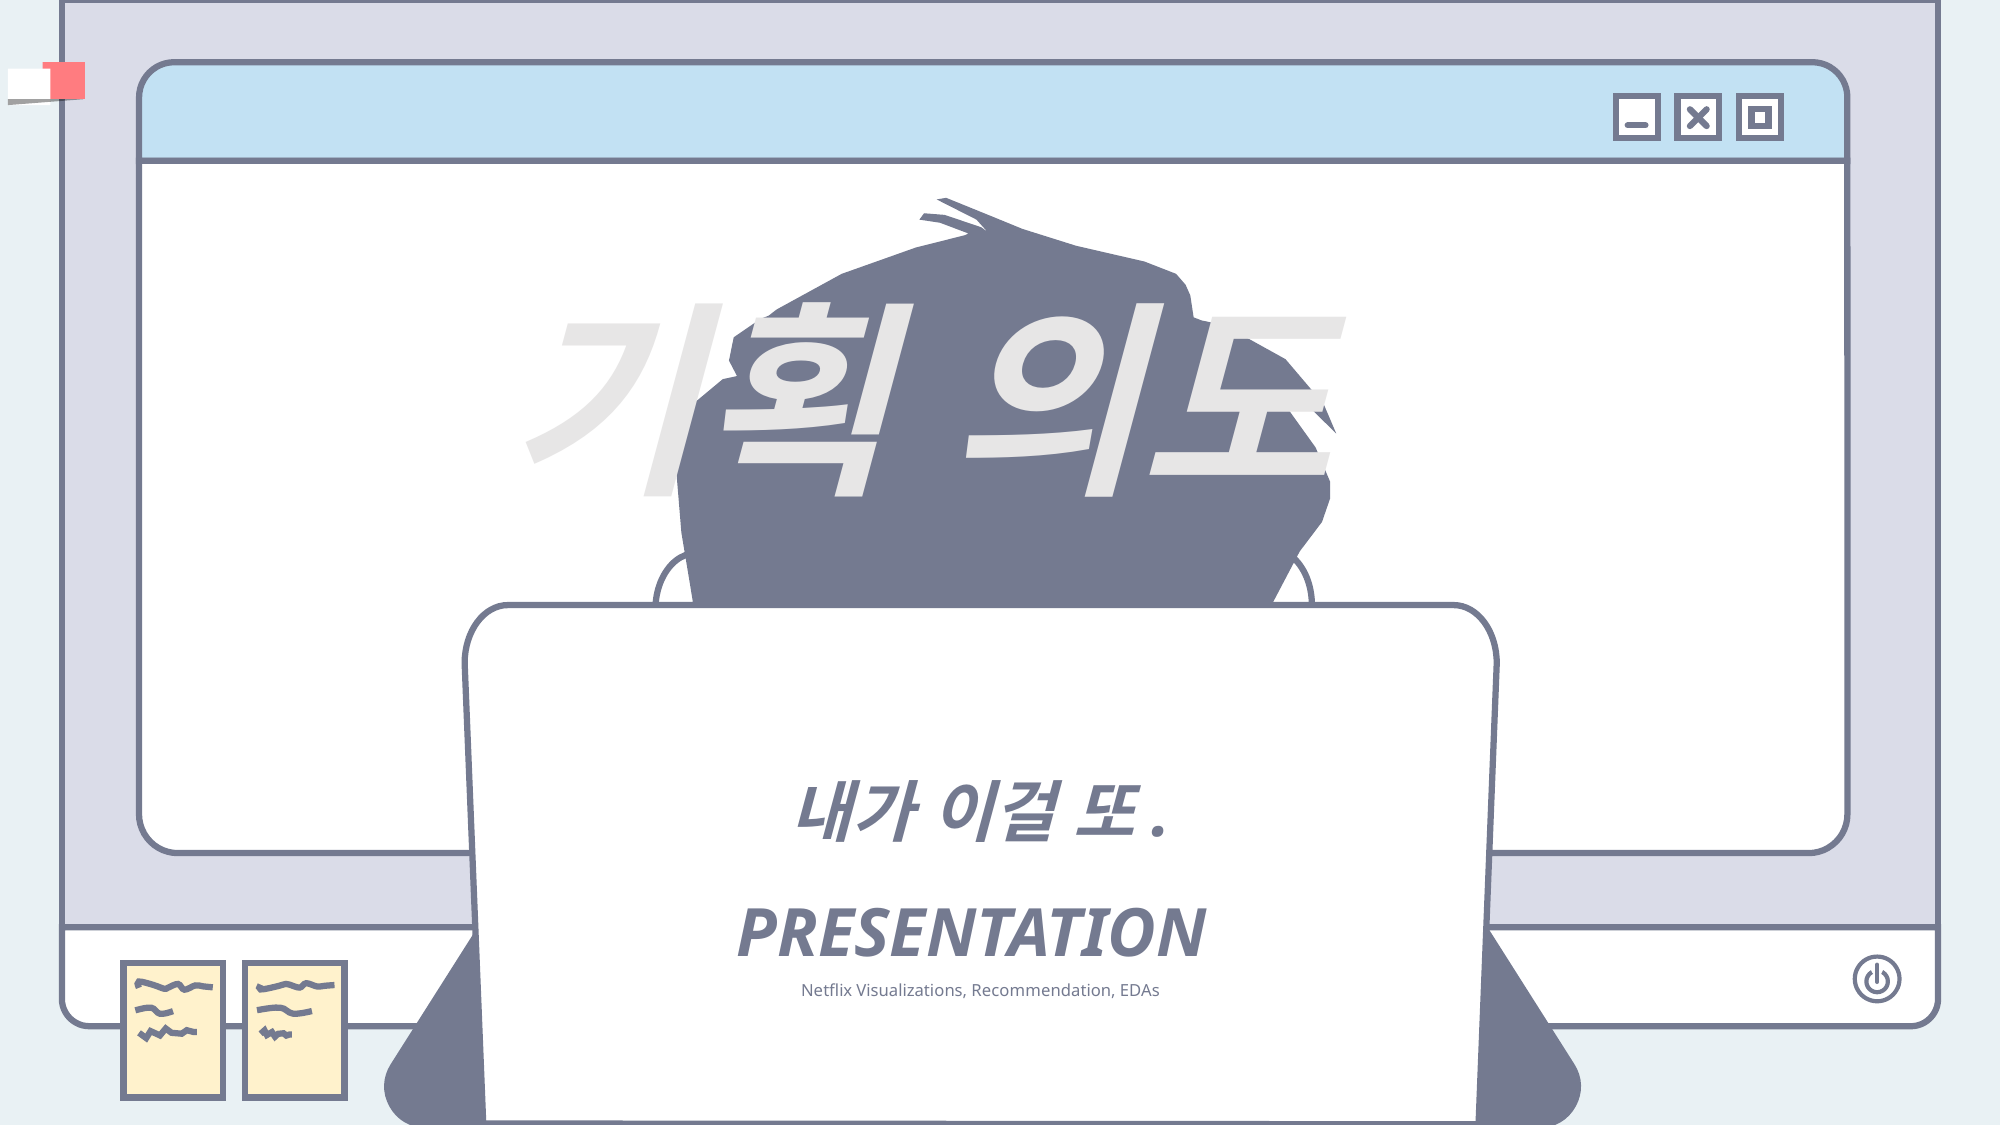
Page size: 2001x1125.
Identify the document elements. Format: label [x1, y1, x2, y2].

text_box [138, 62, 1848, 854]
text_box [7, 0, 1938, 1124]
text_box [425, 197, 1540, 1125]
